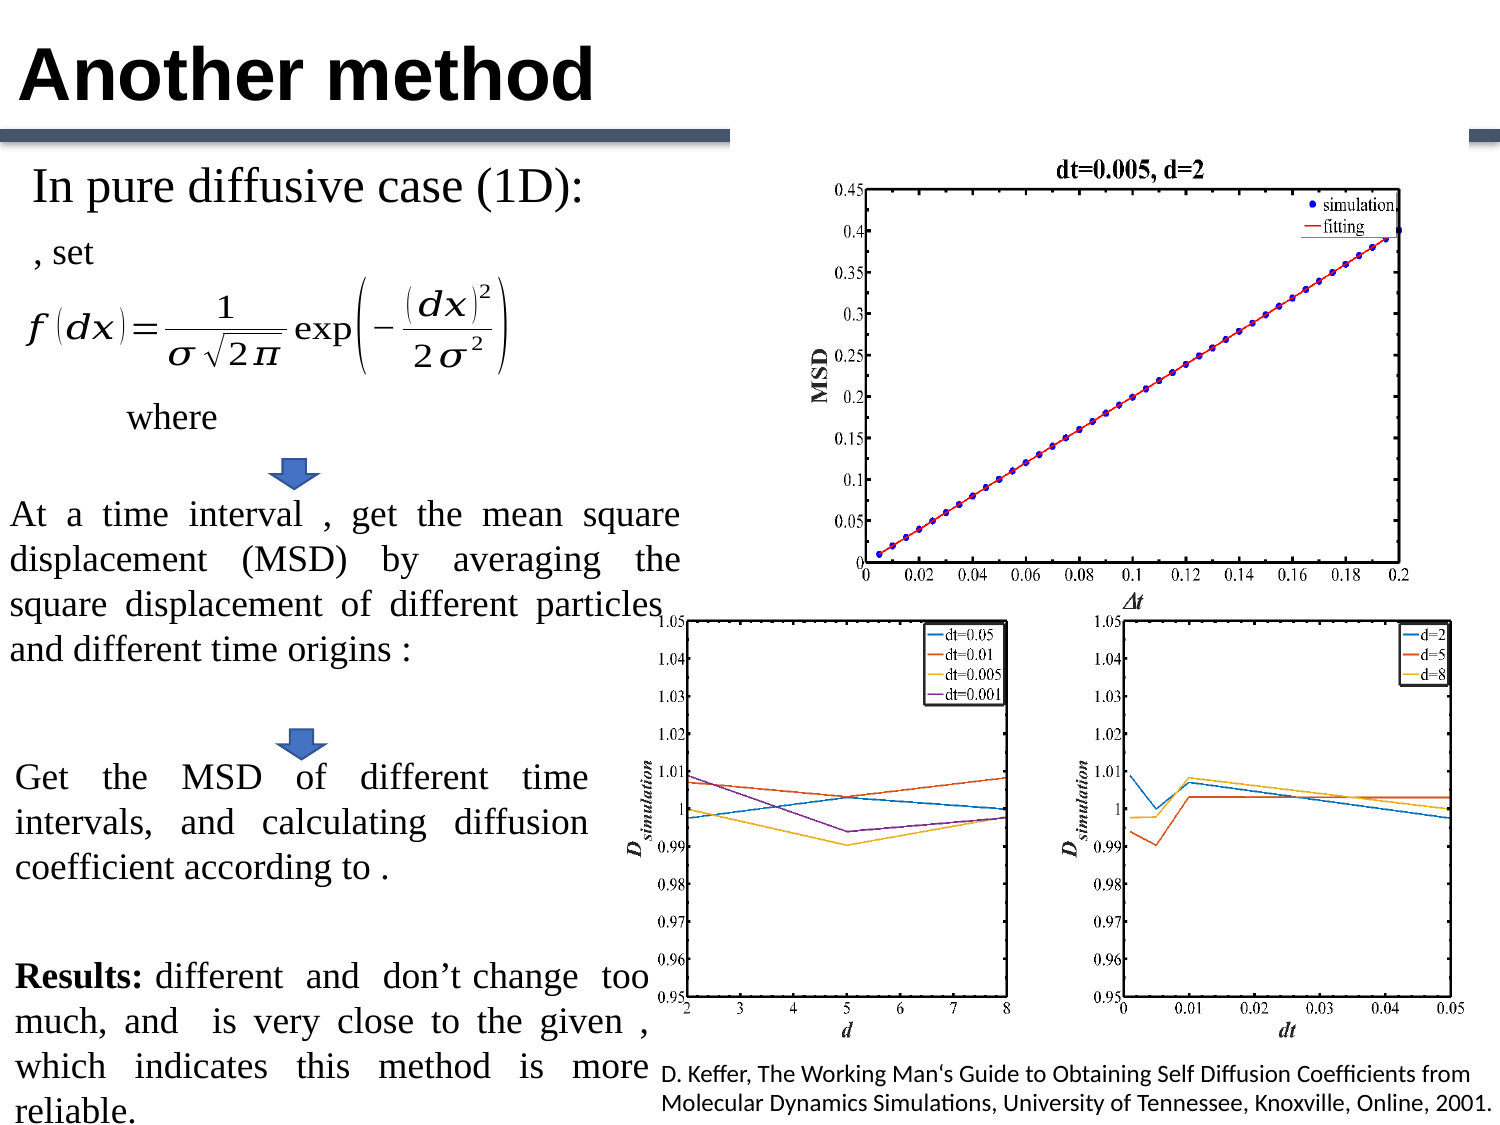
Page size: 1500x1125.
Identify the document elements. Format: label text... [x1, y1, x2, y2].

text_box D. Keffer, The Working Man‘s Guide to Obtaining Self Diffusion Coefﬁcients from Molecular Dynamics Simulations, University of Tennessee, Knoxville, Online, 2001. [646, 1049, 1500, 1125]
text_box Another method [3, 18, 612, 123]
text_box [274, 728, 329, 761]
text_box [10, 275, 511, 456]
picture [621, 112, 1492, 1047]
text_box [267, 458, 322, 491]
text_box In pure diffusive case (1D): [17, 145, 665, 221]
